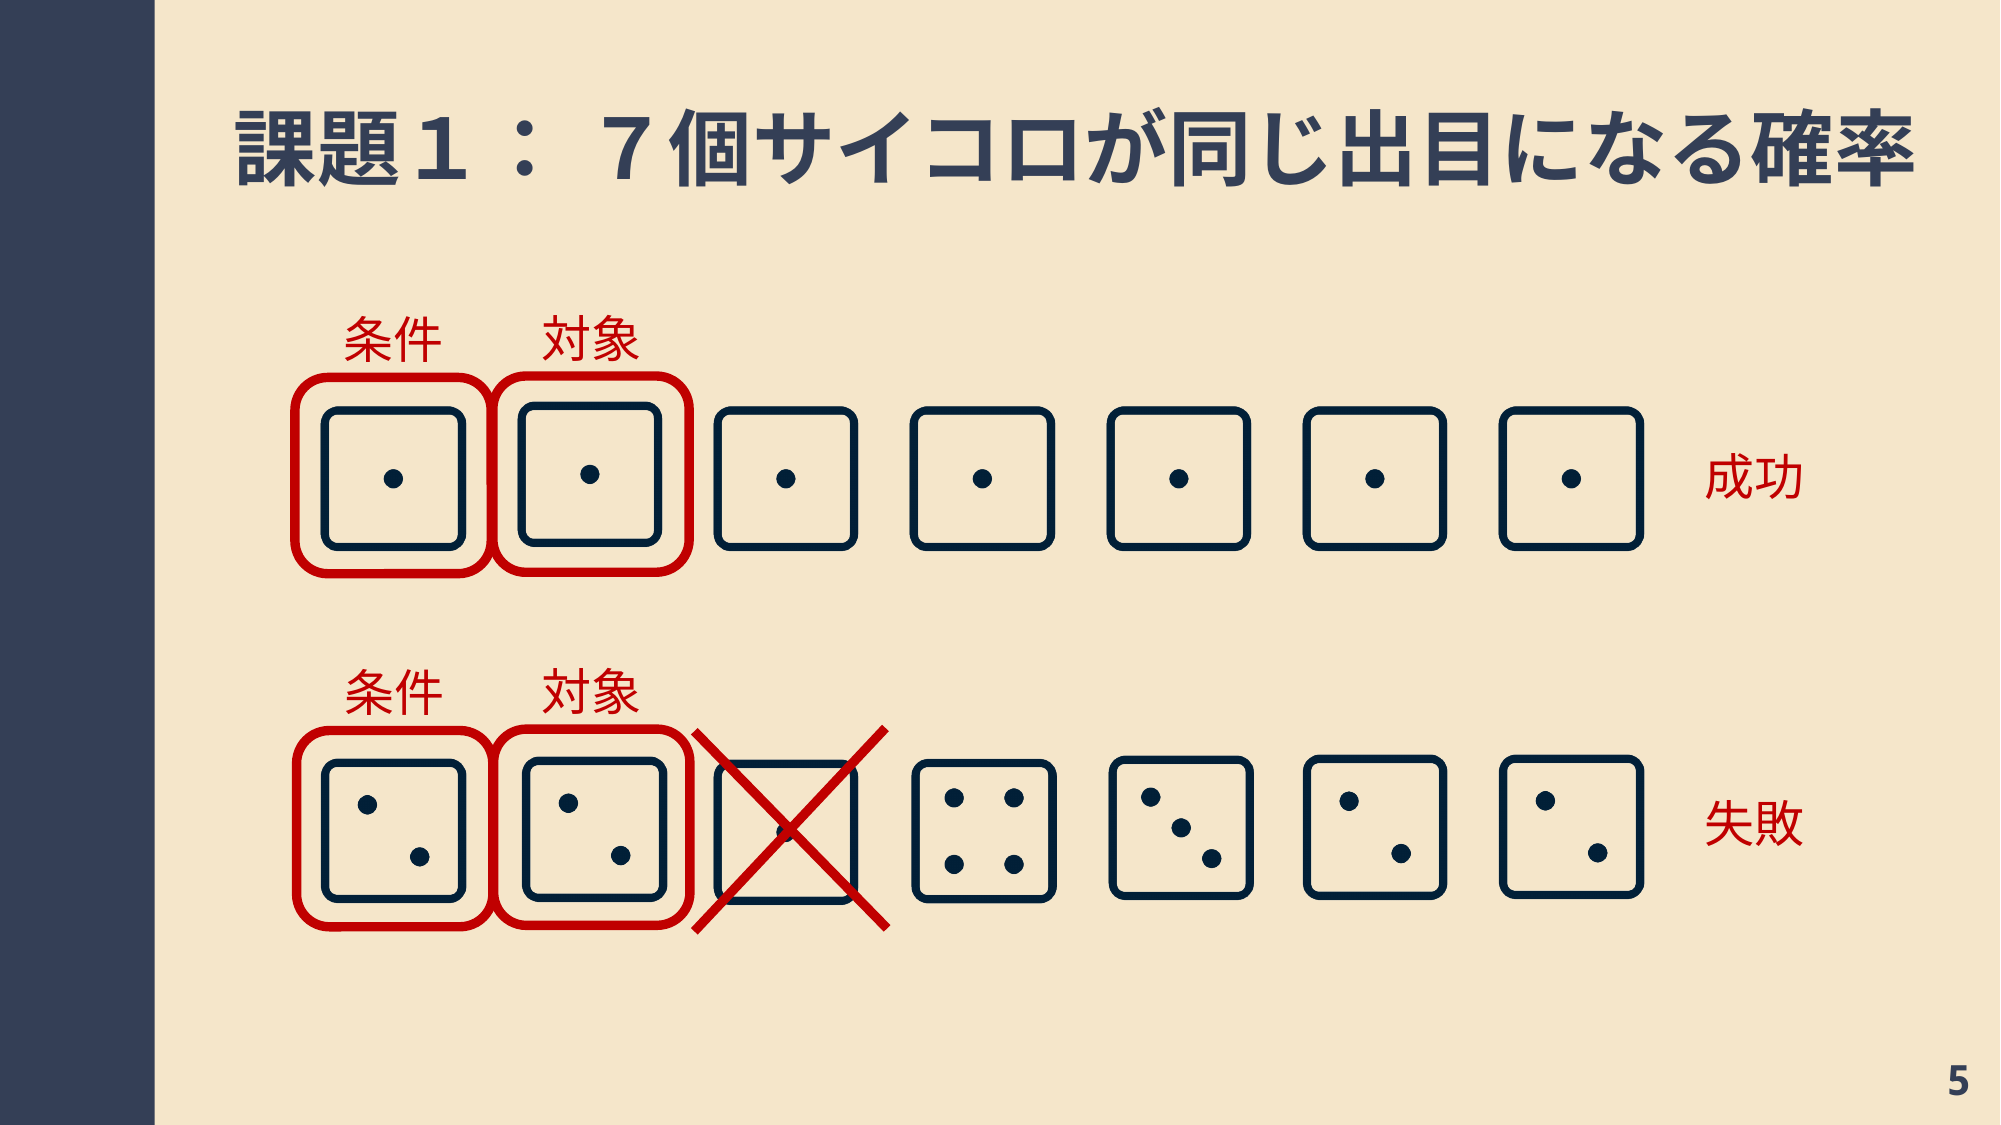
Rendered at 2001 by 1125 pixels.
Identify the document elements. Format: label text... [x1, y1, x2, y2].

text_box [492, 300, 690, 573]
picture [690, 375, 1670, 573]
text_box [296, 654, 493, 927]
text_box 成功 [1689, 437, 1898, 513]
text_box 課題１： ７個サイコロが同じ出目になる確率 [218, 0, 2000, 205]
text_box 5 [1931, 1046, 2000, 1111]
text_box 失敗 [1689, 785, 1898, 860]
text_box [694, 727, 888, 932]
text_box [294, 300, 492, 574]
text_box [154, 0, 2000, 1125]
picture [888, 729, 1670, 930]
picture [495, 729, 694, 929]
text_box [493, 653, 690, 926]
picture [294, 733, 492, 930]
